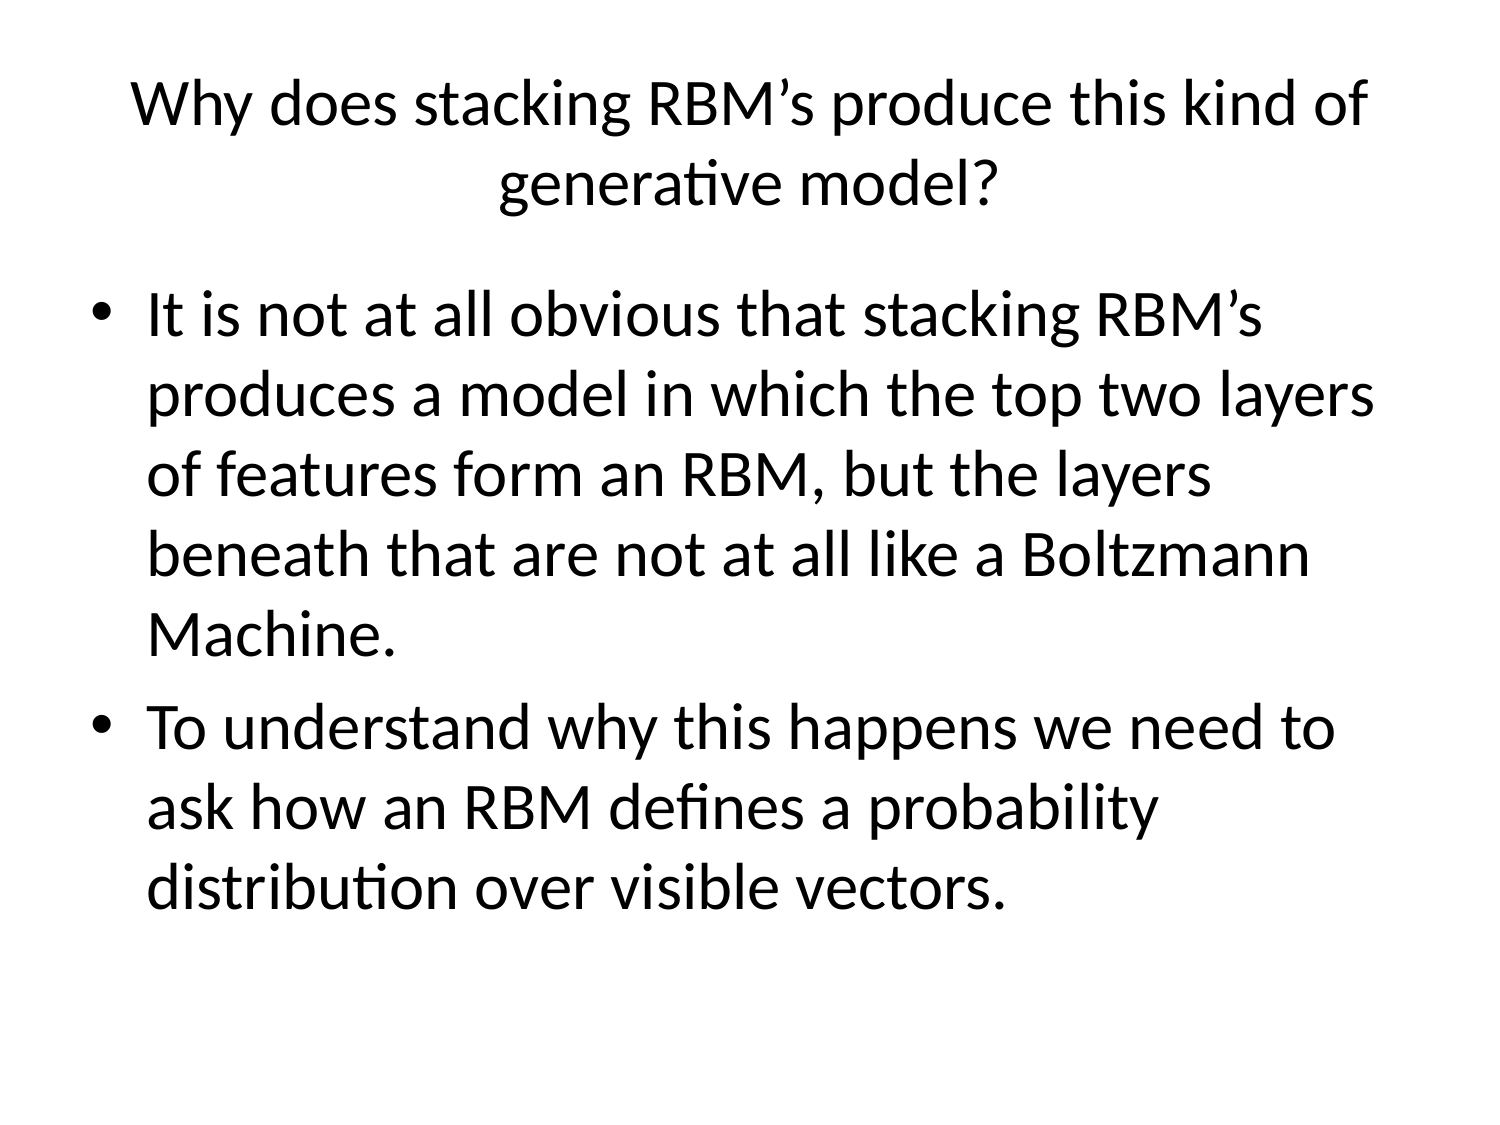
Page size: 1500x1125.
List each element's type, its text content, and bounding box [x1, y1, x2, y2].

title Why does stacking RBM’s produce this kind of generative model? [75, 45, 1425, 233]
list It is not at all obvious that stacking RBM’s produces a model in which the top two layers of features form an RBM, but the layers beneath that are not at all like a Boltzmann Machine. To understand why this happens we need to ask how an RBM defines a probability distribution over visible vectors. [75, 262, 1425, 1005]
